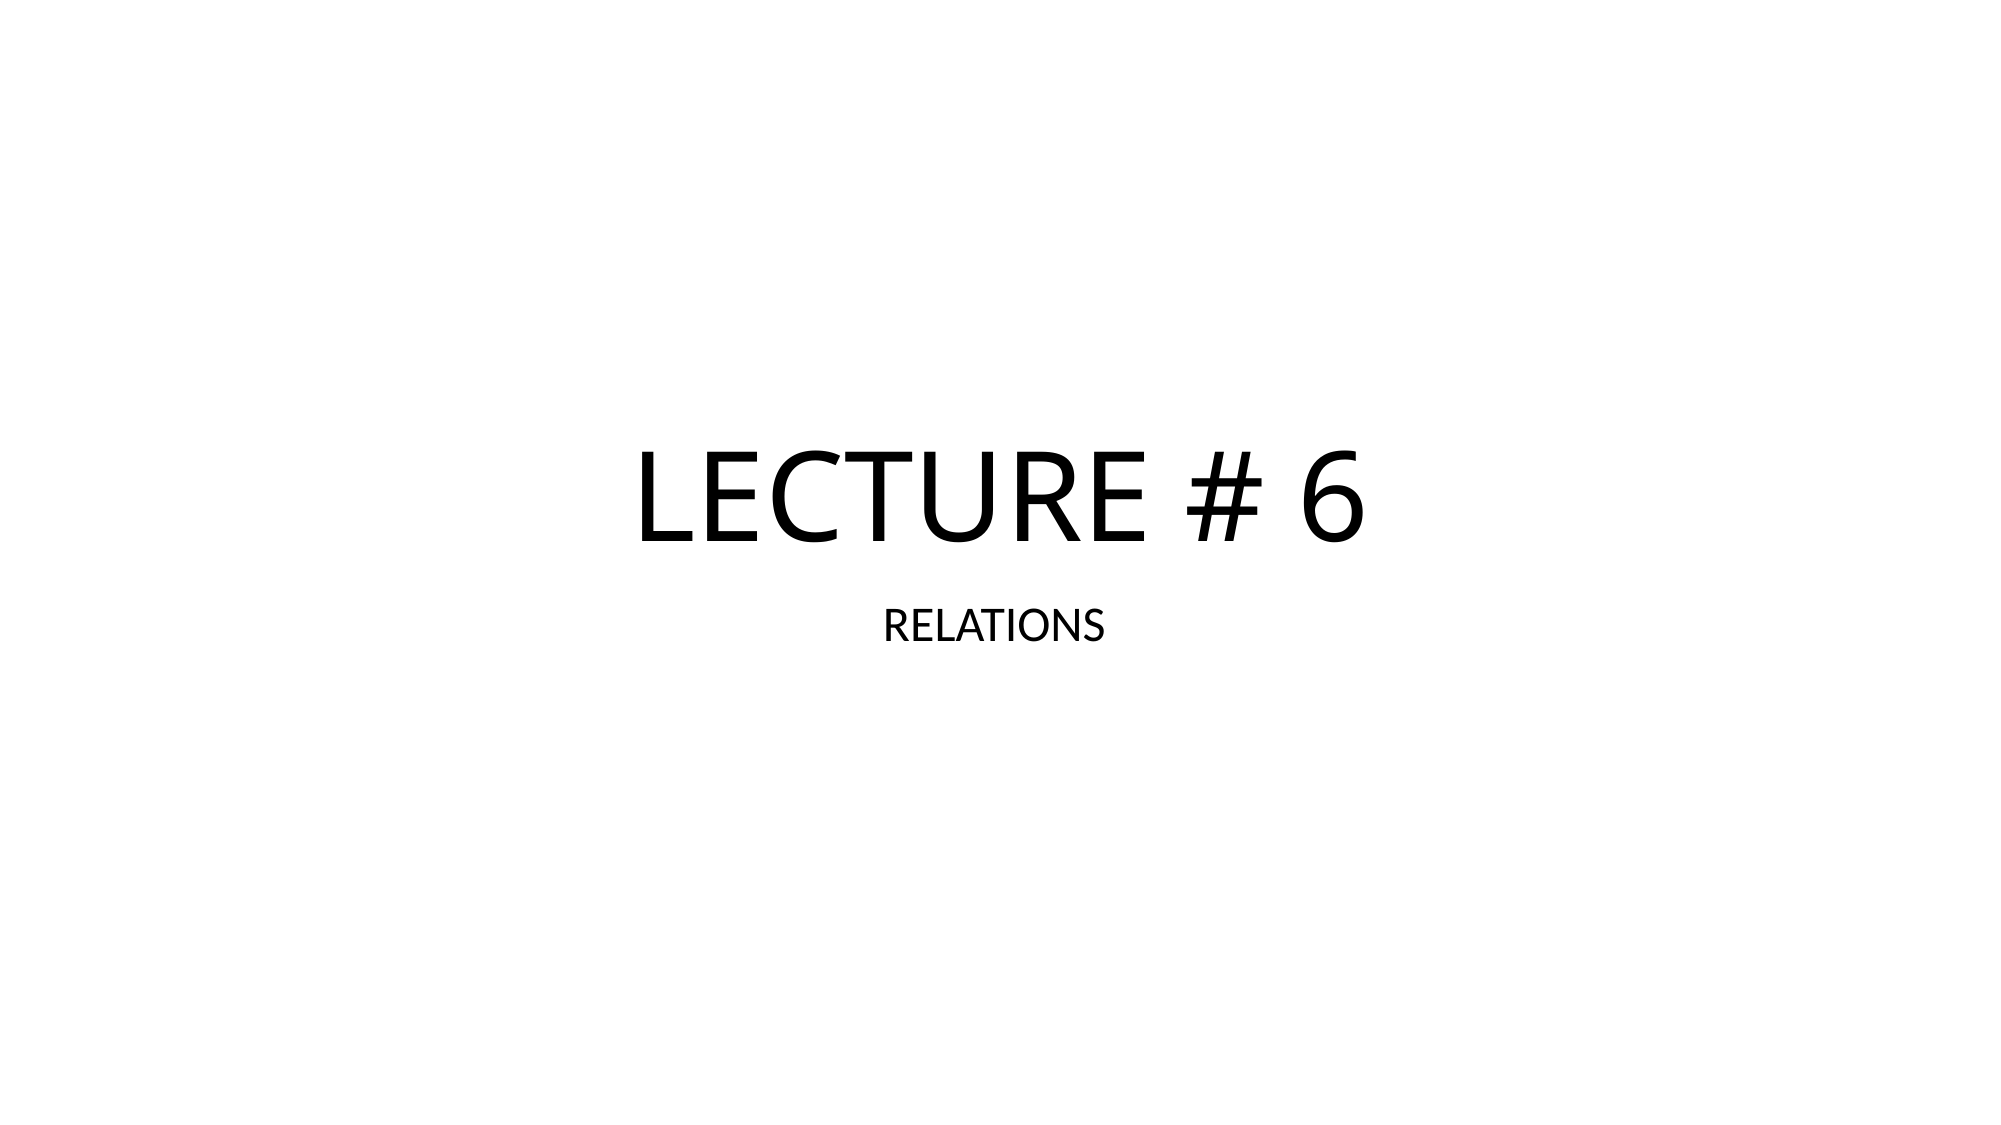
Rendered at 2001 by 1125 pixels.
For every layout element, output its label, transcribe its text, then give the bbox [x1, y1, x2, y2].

title LECTURE # 6 [249, 184, 1750, 576]
subtitle RELATIONS [249, 590, 1750, 863]
